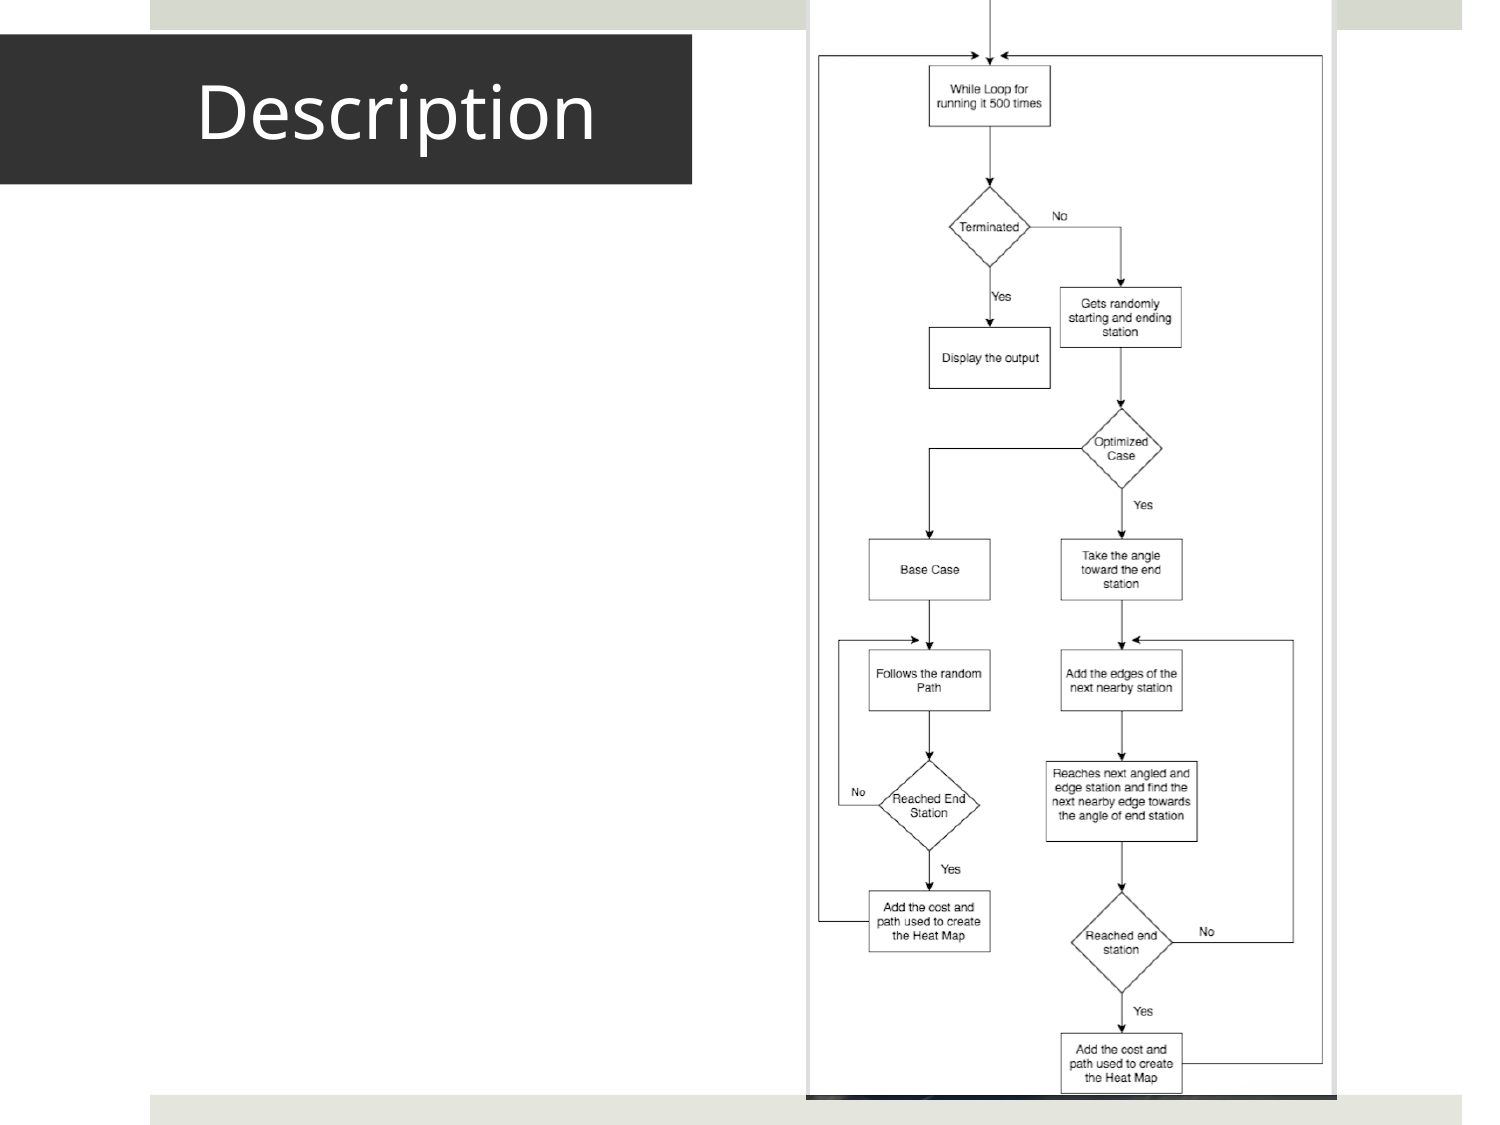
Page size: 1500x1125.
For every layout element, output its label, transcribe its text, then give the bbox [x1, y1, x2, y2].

picture [806, 0, 1337, 1100]
title Description [0, 34, 693, 185]
